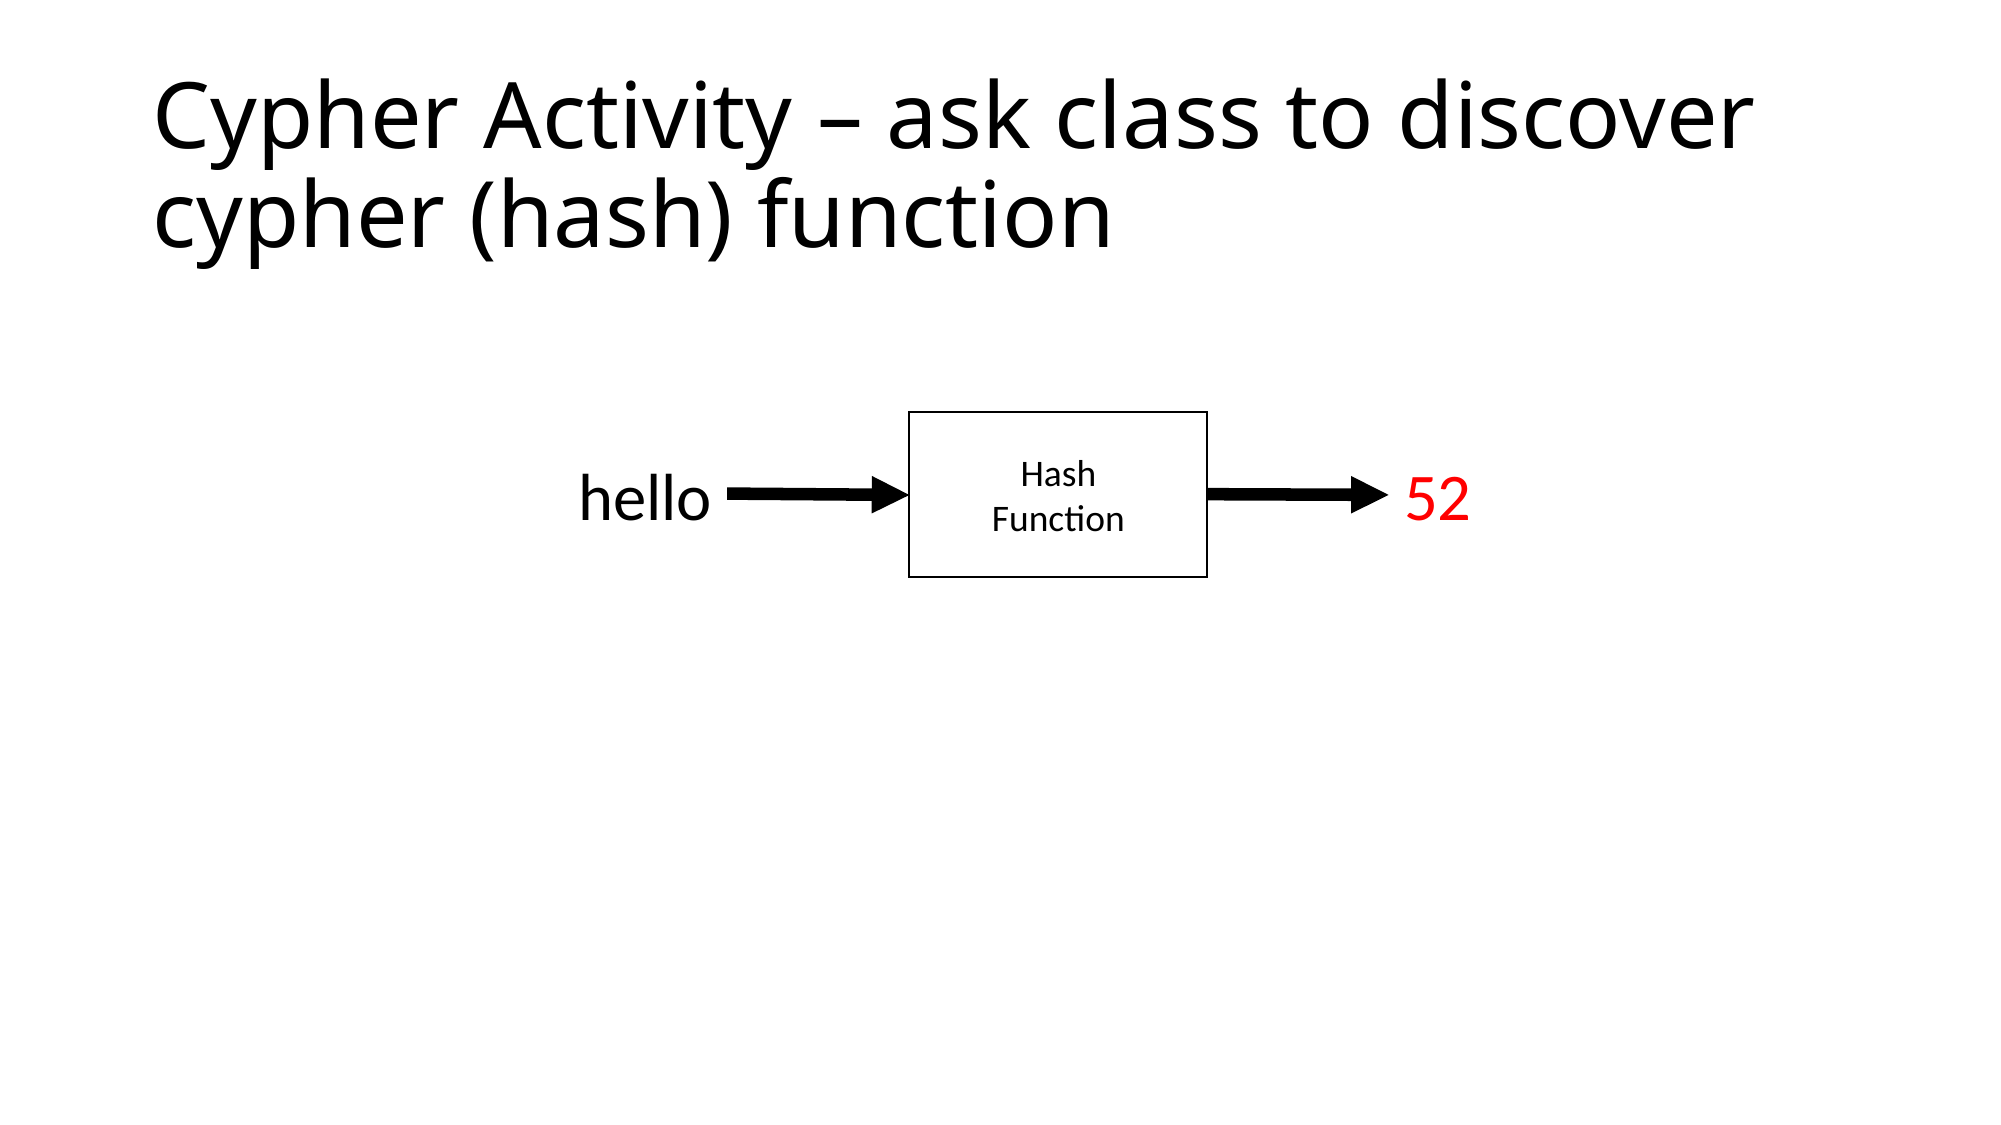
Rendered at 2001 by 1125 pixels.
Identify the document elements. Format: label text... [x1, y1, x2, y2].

text_box 52 [1389, 446, 1487, 541]
text_box Hash Function [908, 411, 1208, 578]
title Cypher Activity – ask class to discover cypher (hash) function [137, 59, 1863, 278]
text_box hello [563, 446, 728, 541]
